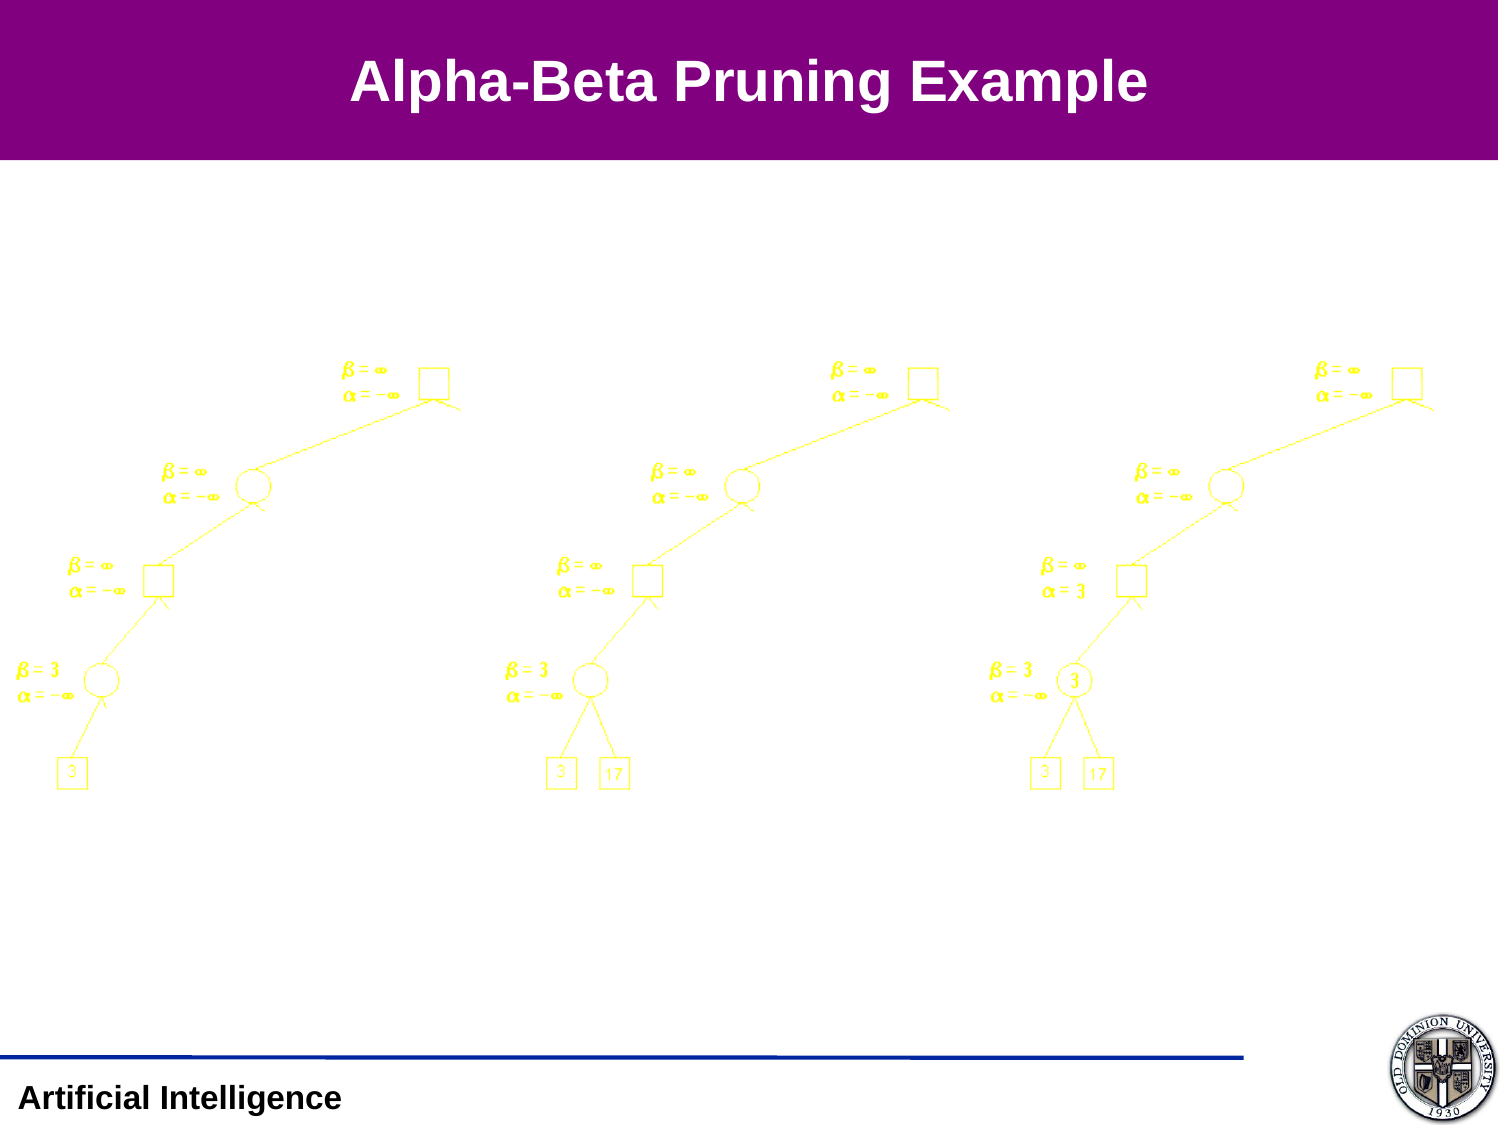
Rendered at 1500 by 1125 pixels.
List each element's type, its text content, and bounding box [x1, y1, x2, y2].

picture [1387, 1012, 1500, 1125]
picture [977, 355, 1434, 812]
title Alpha-Beta Pruning Example [3, 1, 1496, 155]
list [4, 355, 461, 812]
picture [493, 355, 950, 812]
